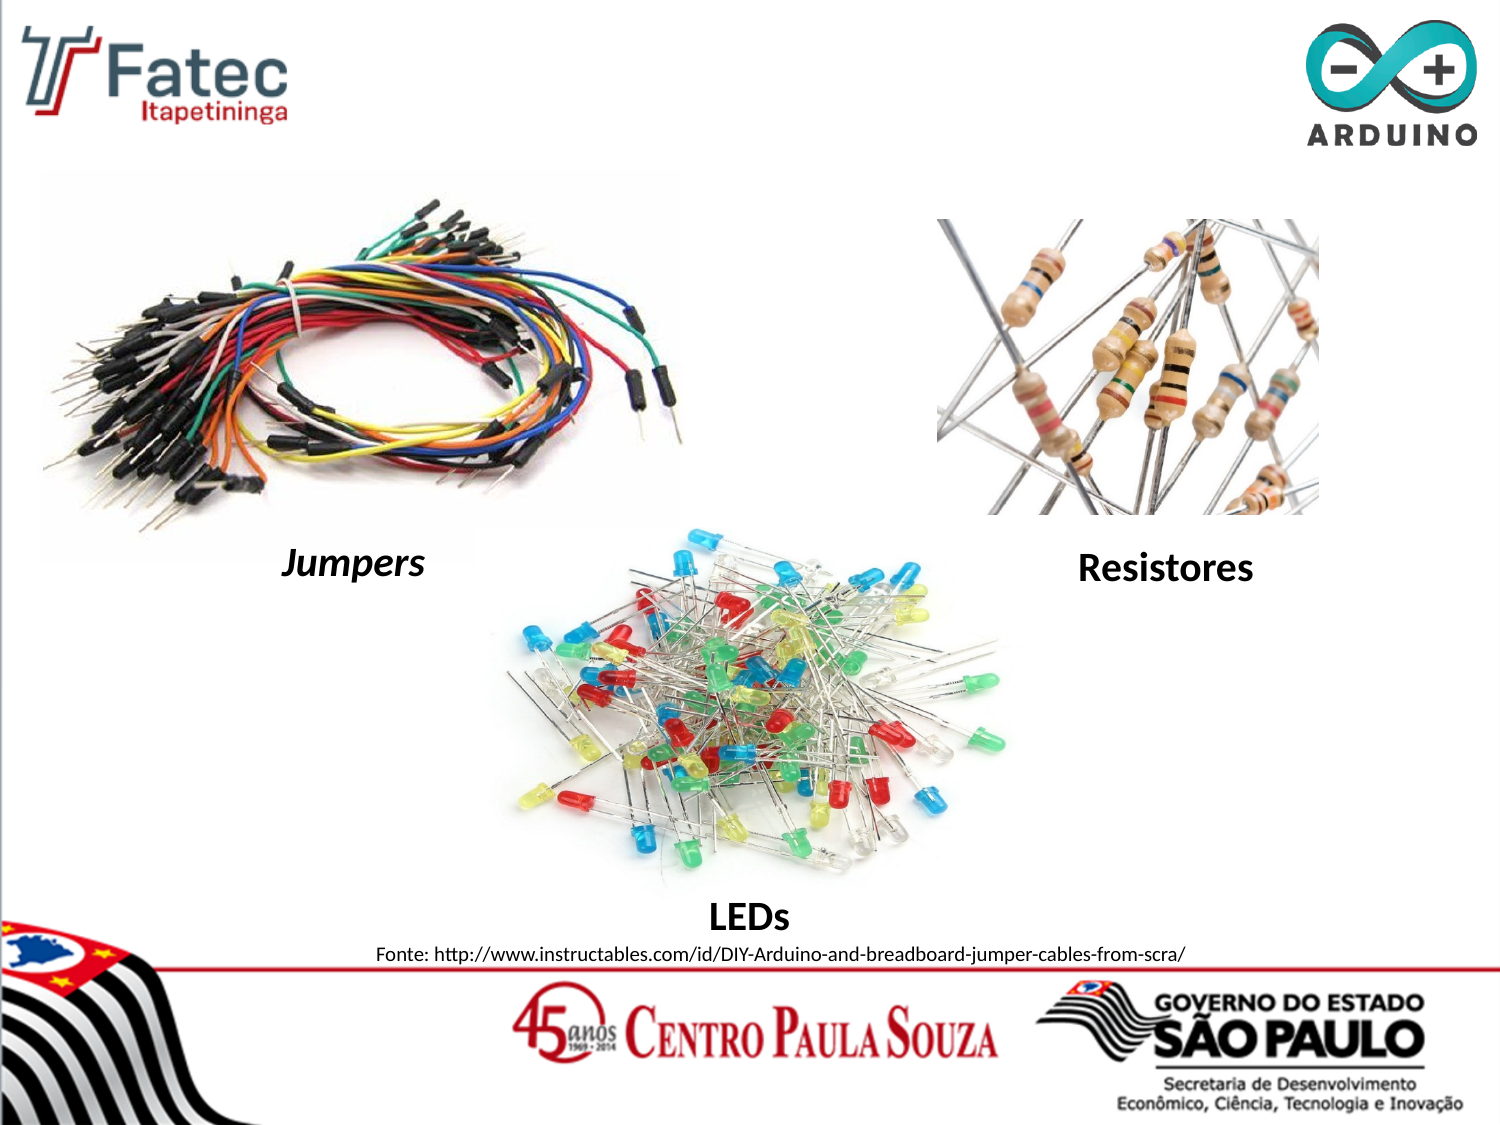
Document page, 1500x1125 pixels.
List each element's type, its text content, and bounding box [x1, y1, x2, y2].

text_box Fonte: http://www.instructables.com/id/DIY-Arduino-and-breadboard-jumper-cables-from-scra/ [361, 932, 1201, 973]
picture [0, 0, 1500, 1125]
text_box Resistores [1063, 532, 1269, 598]
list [14, 148, 693, 639]
text_box LEDs [694, 922, 806, 932]
